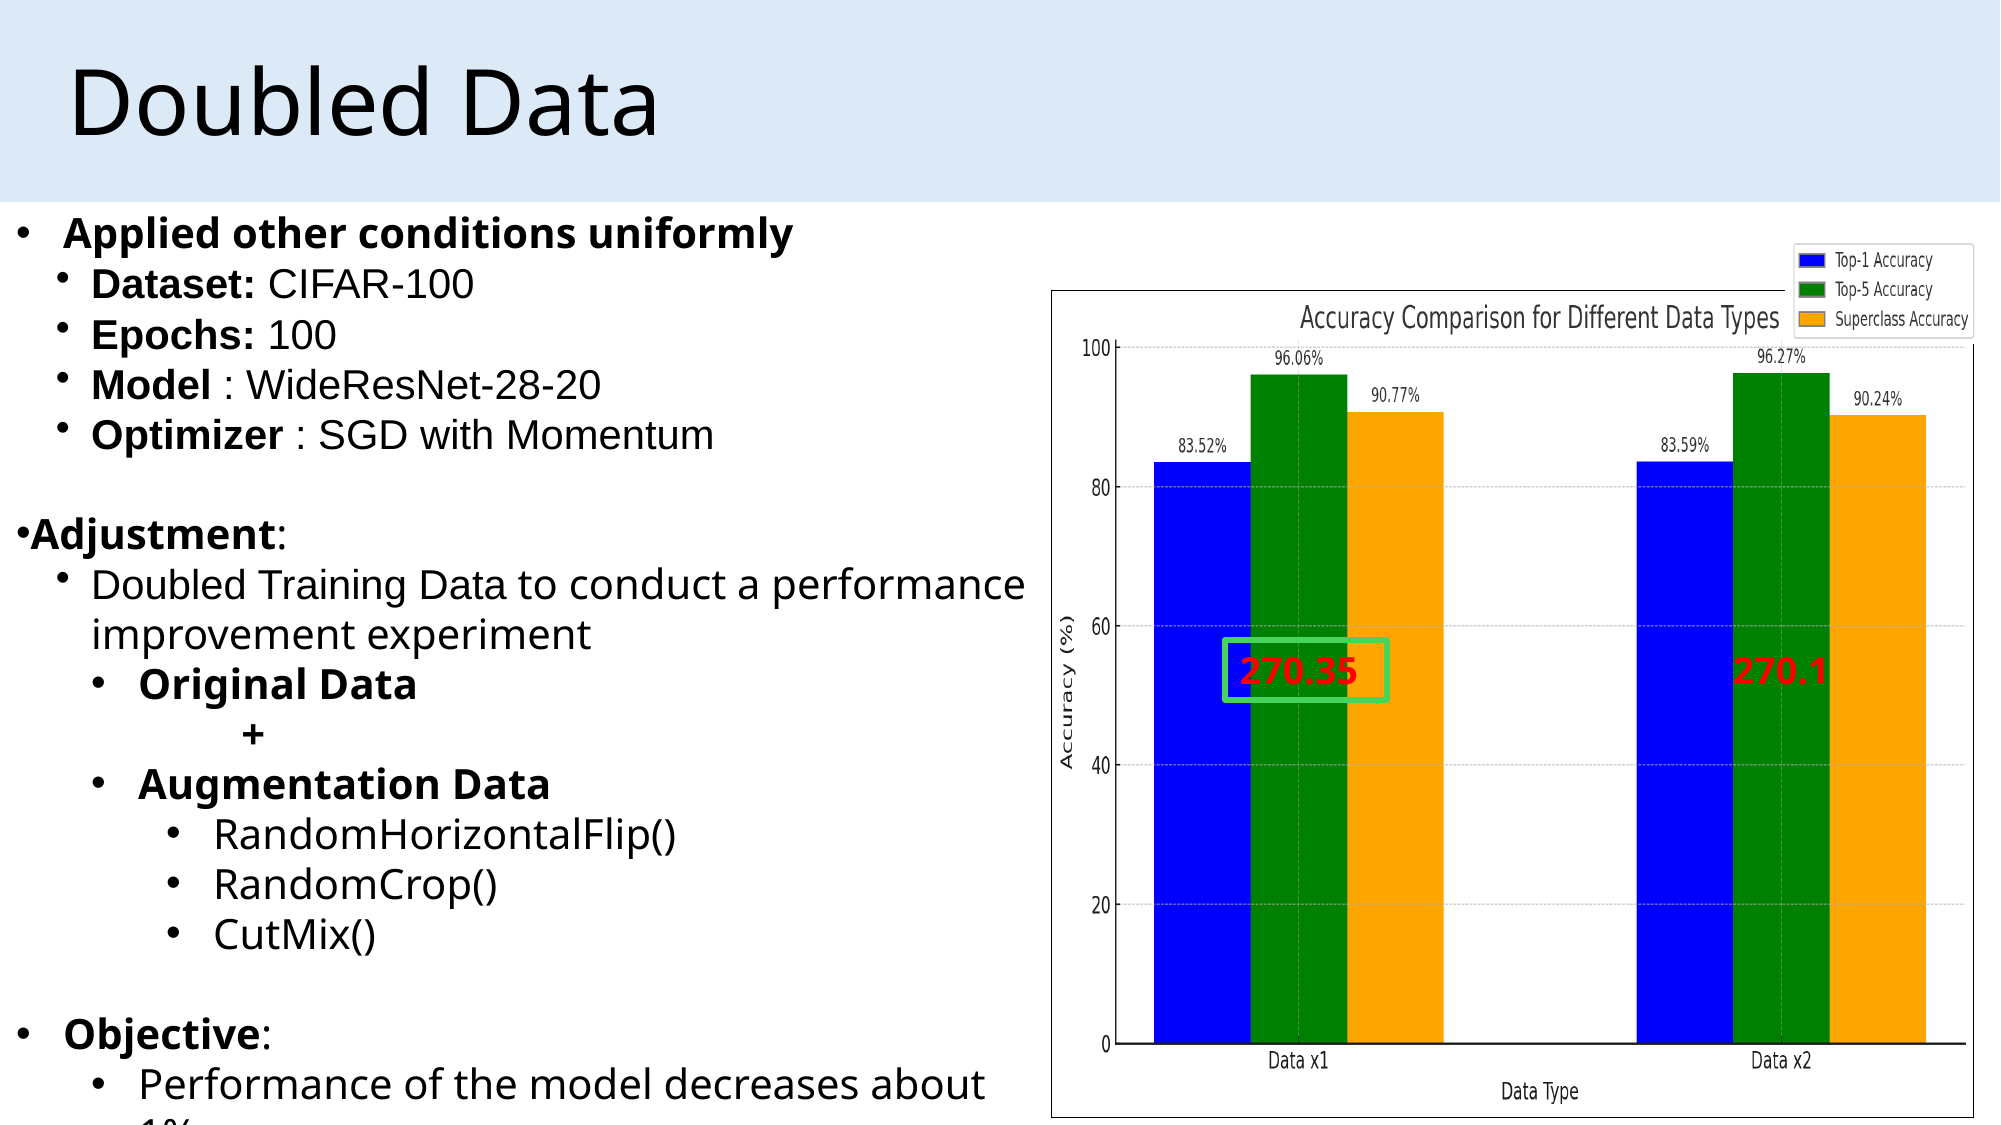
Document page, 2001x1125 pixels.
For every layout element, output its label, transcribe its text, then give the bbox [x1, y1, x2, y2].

picture [1051, 233, 1982, 1118]
text_box [0, 0, 2000, 202]
text_box Doubled Data [53, 36, 1000, 162]
text_box Applied other conditions uniformly Dataset: CIFAR-100 Epochs: 100 Model : WideResNet-28-20 Optimizer : SGD with Momentum Adjustment: Doubled Training Data to conduct a performance improvement experiment Original Data + Augmentation Data RandomHorizontalFlip() RandomCrop() CutMix() Objective: Performance of the model decreases about 1% [1, 199, 1050, 1125]
